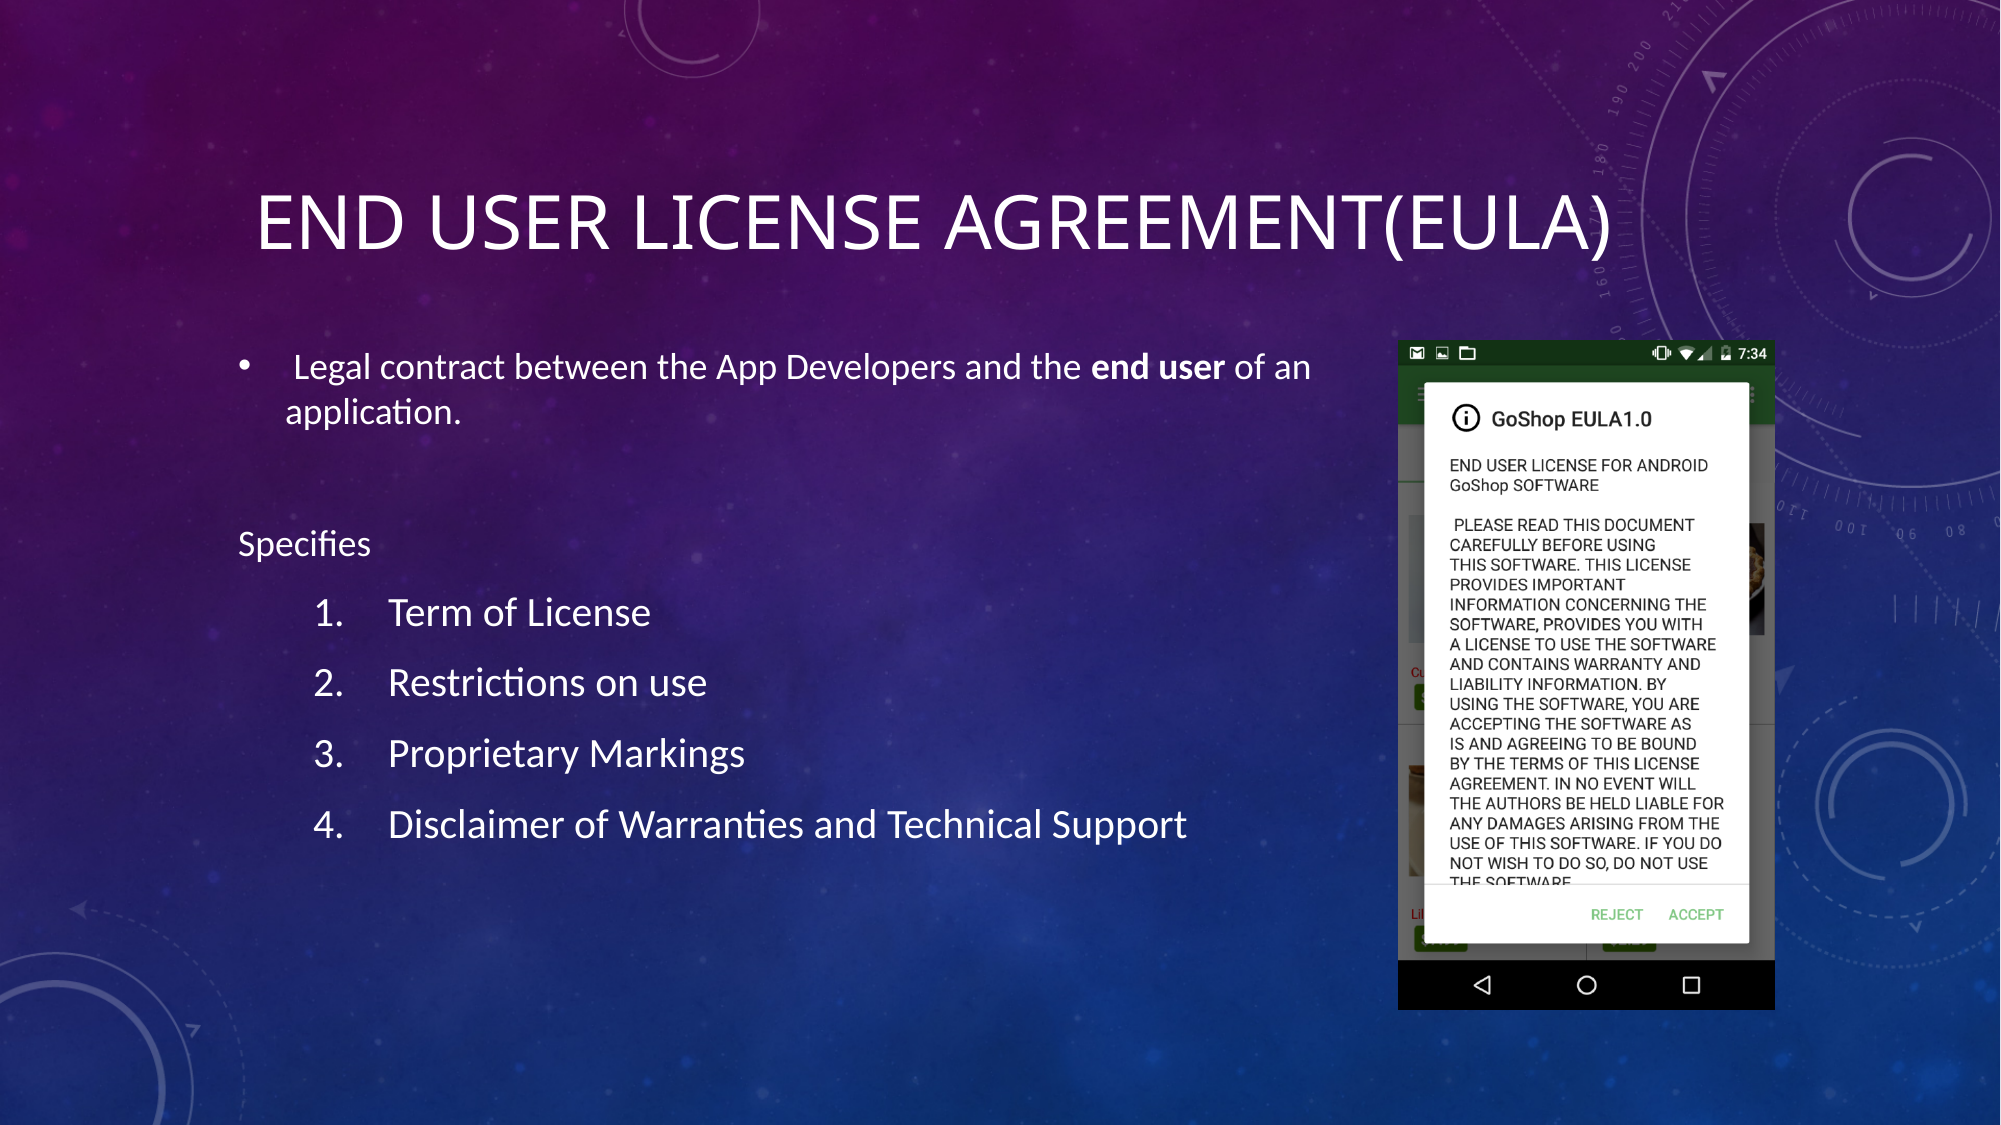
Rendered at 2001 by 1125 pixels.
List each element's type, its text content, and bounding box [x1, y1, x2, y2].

picture [0, 0, 2001, 1125]
title End User License Agreement(EULA) [112, 99, 1775, 339]
list Legal contract between the App Developers and the end user of an application. Specifies Term of License Restrictions on use Proprietary Markings Disclaimer of Warranties and Technical Support [223, 340, 1397, 939]
